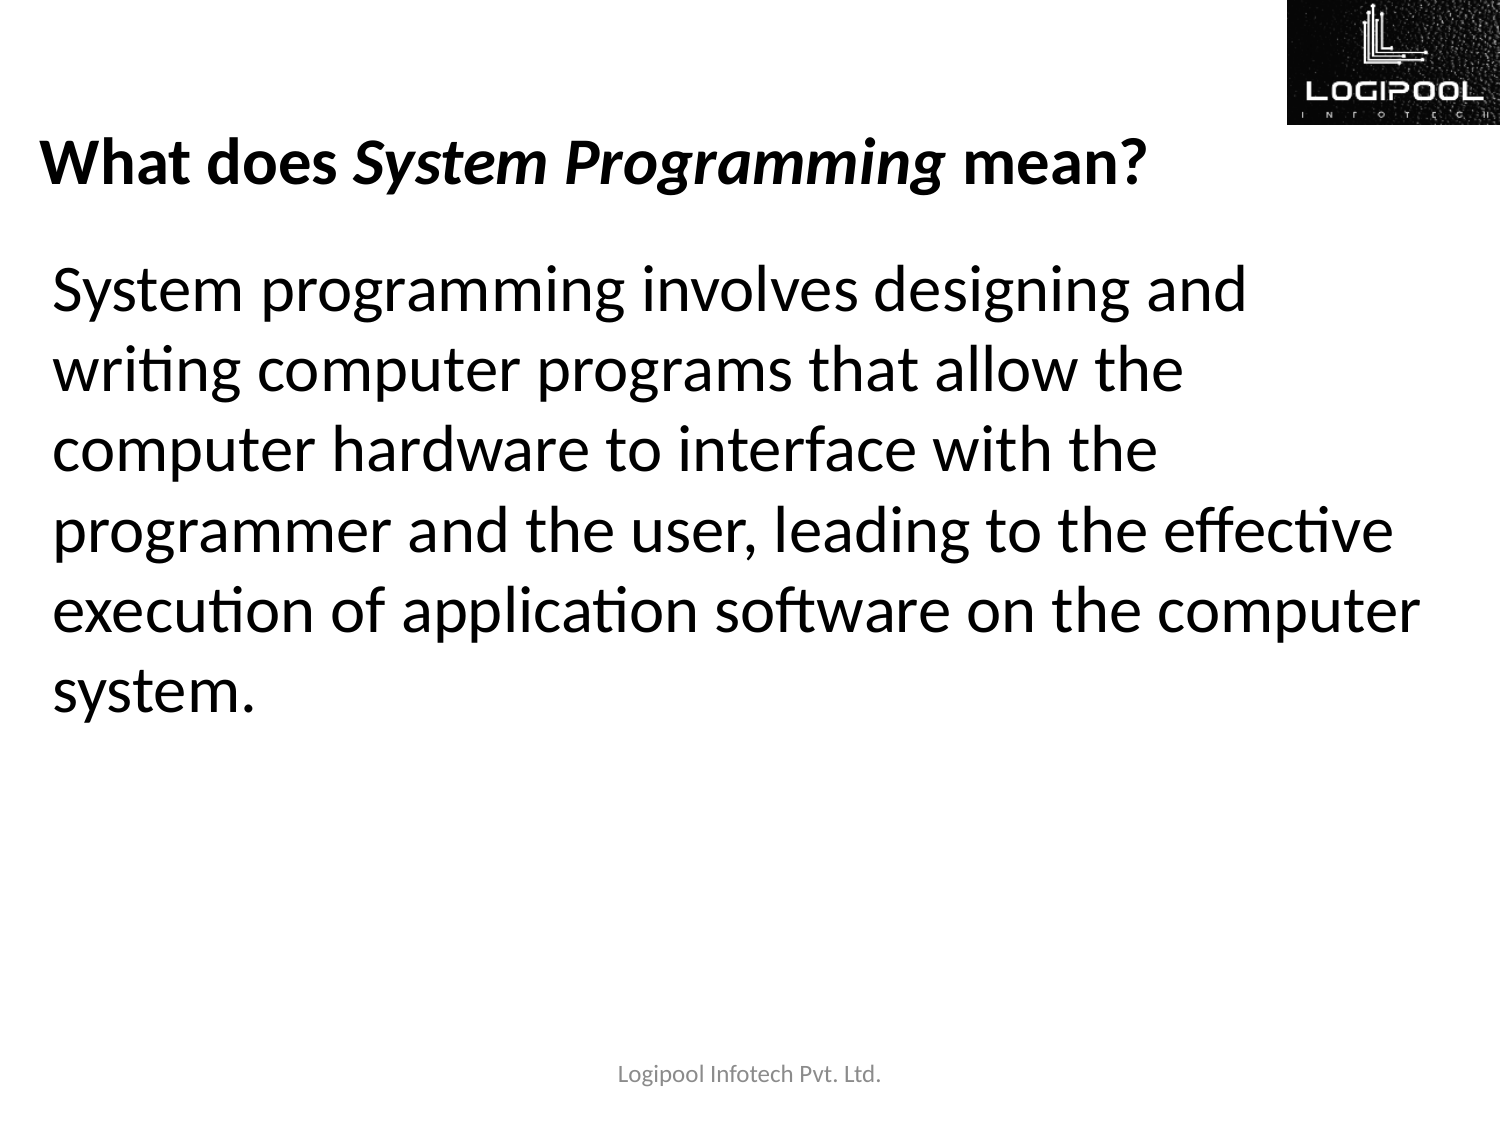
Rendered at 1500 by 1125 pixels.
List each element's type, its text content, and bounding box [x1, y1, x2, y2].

picture [1287, 0, 1500, 126]
title What does System Programming mean? [24, 37, 1450, 279]
footer Logipool Infotech Pvt. Ltd. [512, 1042, 988, 1103]
subtitle System programming involves designing and writing computer programs that allow the computer hardware to interface with the programmer and the user, leading to the effective execution of application software on the computer system. [37, 237, 1450, 775]
